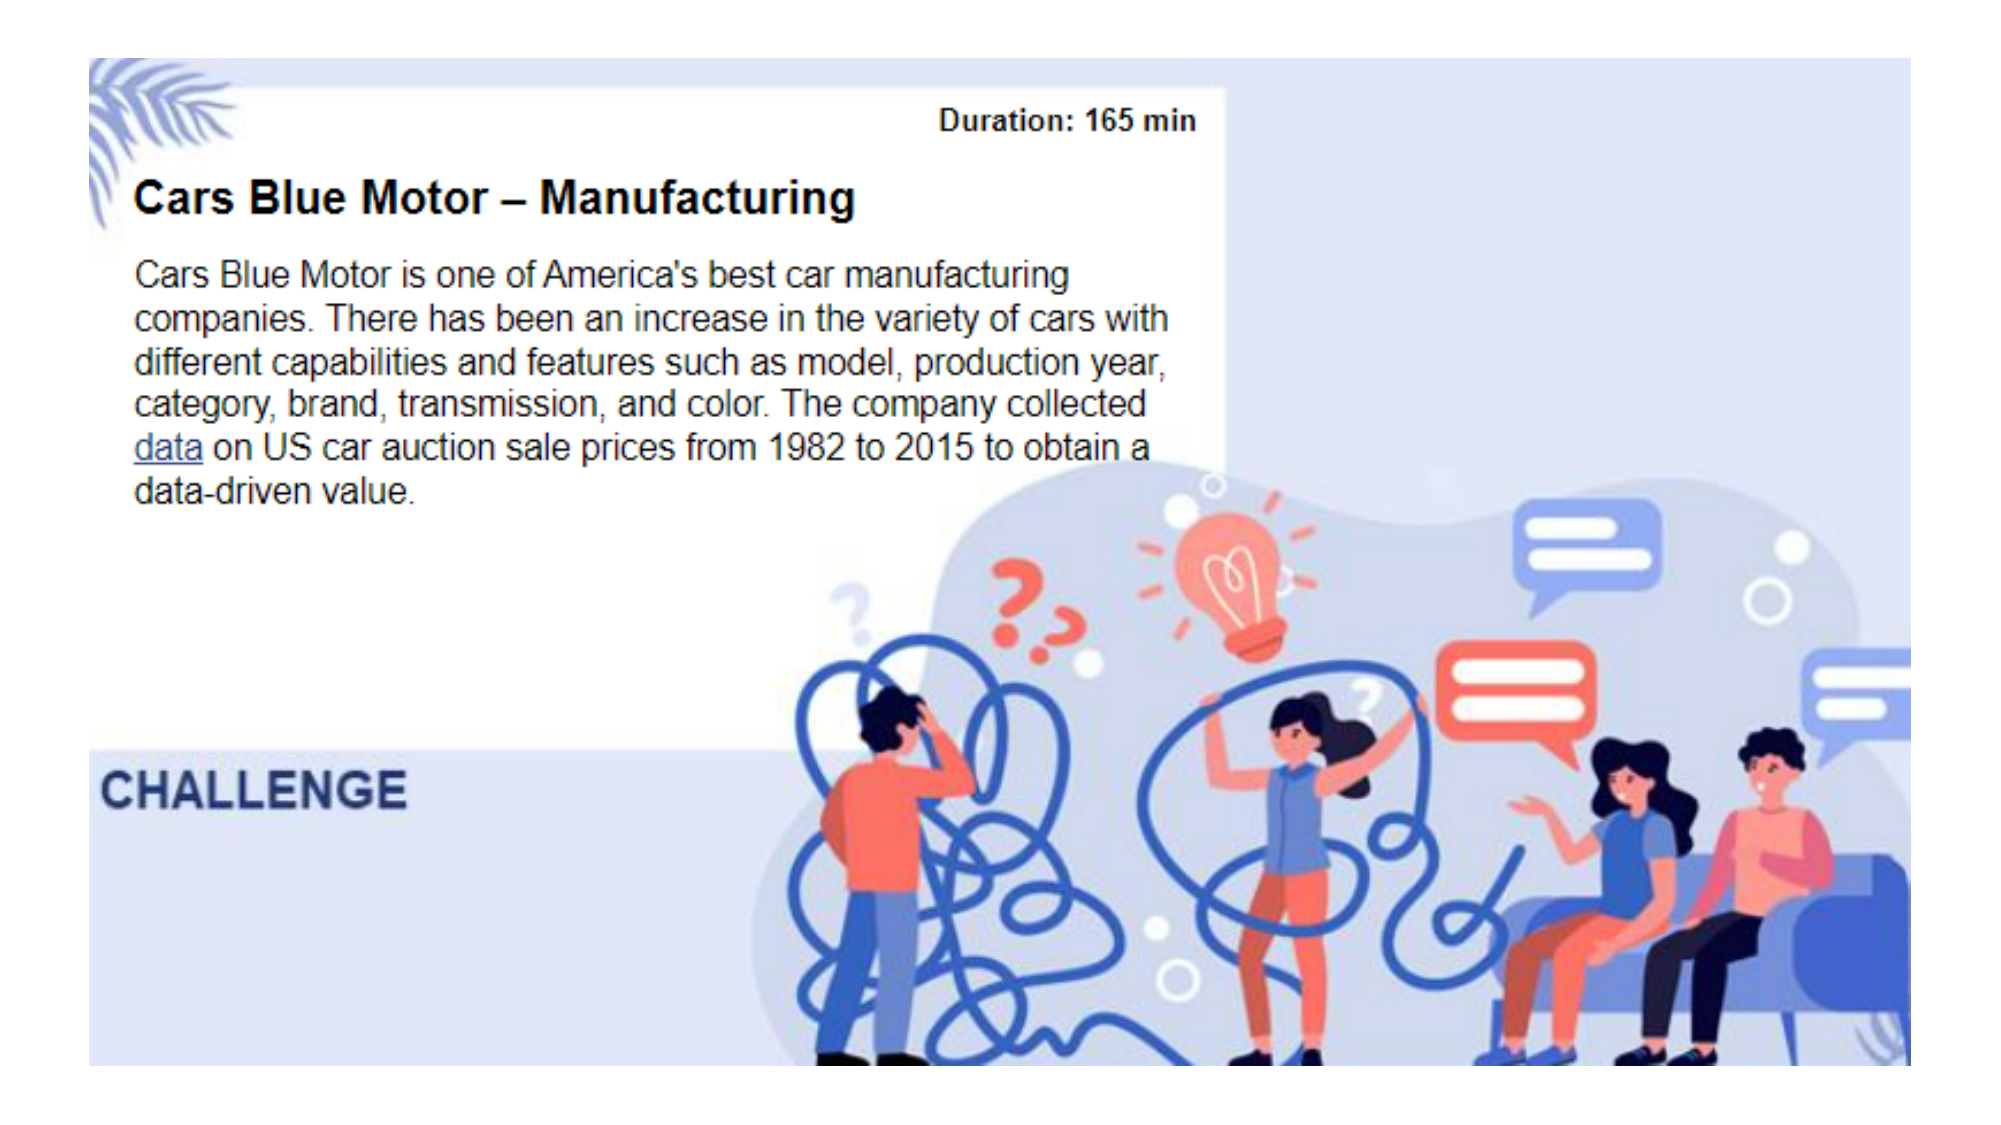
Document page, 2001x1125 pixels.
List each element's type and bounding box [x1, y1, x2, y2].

picture [89, 58, 1911, 1066]
